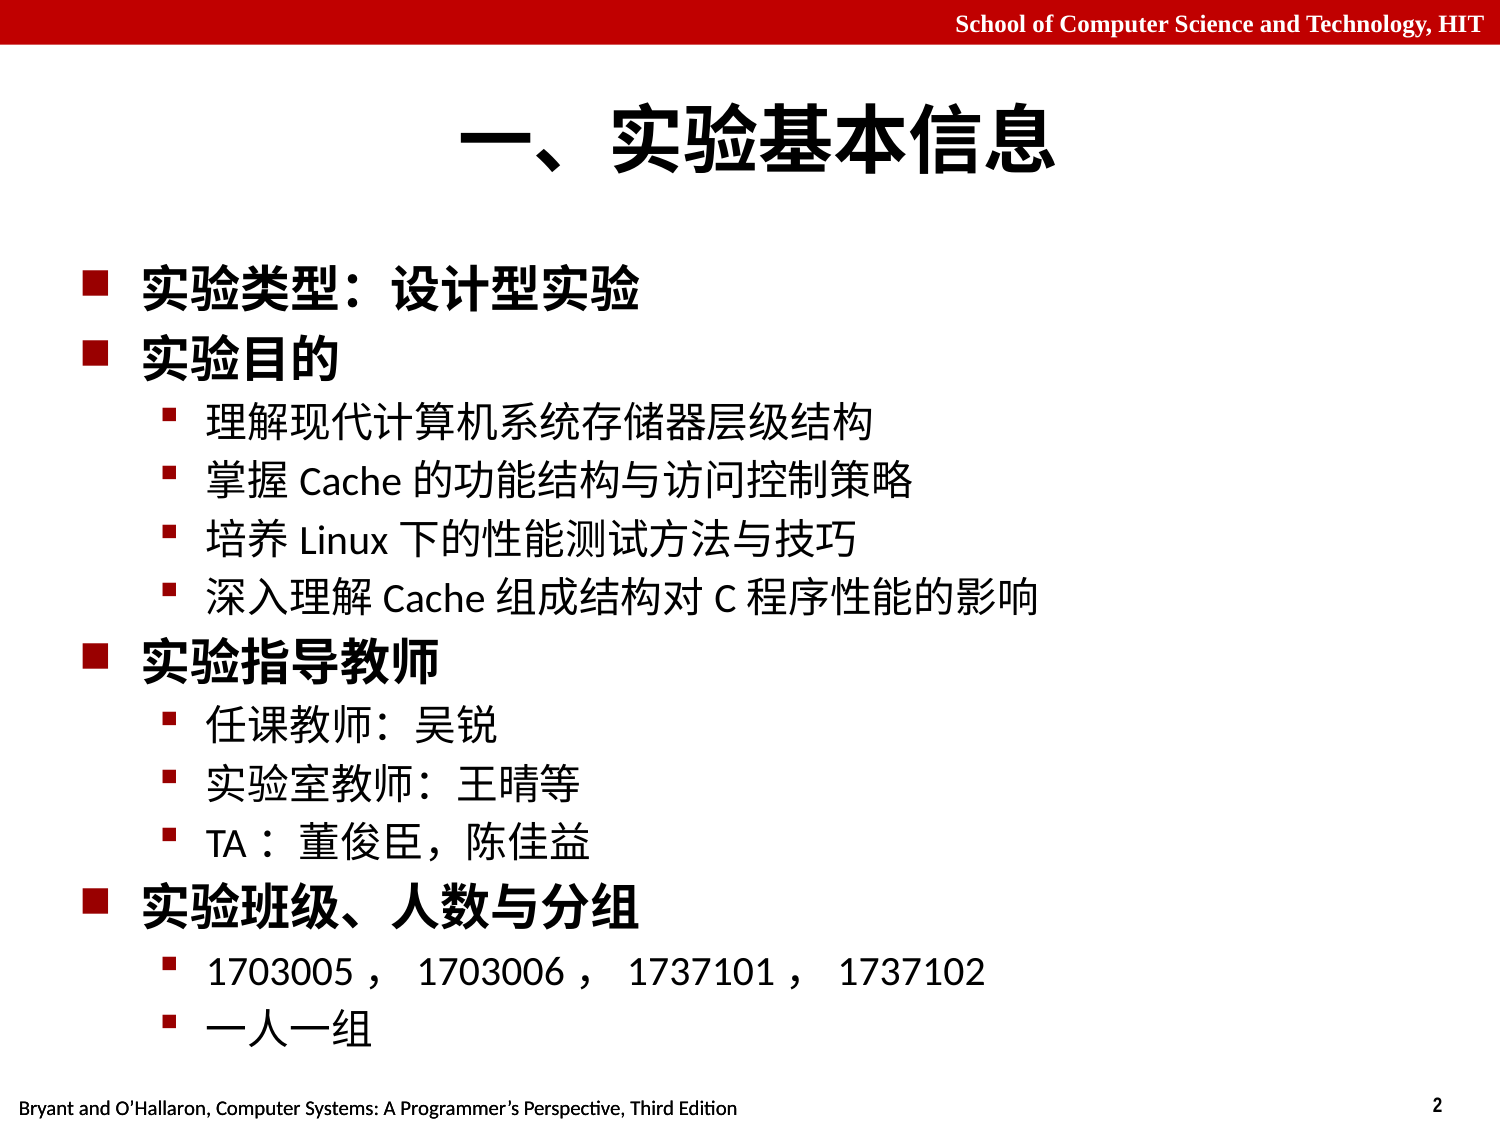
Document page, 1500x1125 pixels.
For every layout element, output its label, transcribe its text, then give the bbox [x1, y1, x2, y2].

title 一、实验基本信息 [37, 74, 1480, 201]
list 实验类型：设计型实验 实验目的 理解现代计算机系统存储器层级结构 掌握Cache的功能结构与访问控制策略 培养Linux下的性能测试方法与技巧 深入理解Cache组成结构对C程序性能的影响 实验指导教师 任课教师：吴锐 实验室教师：王晴等 TA：董俊臣，陈佳益 实验班级、人数与分组 1703005，1703006，1737101，1737102 一人一组 [68, 249, 1480, 1013]
